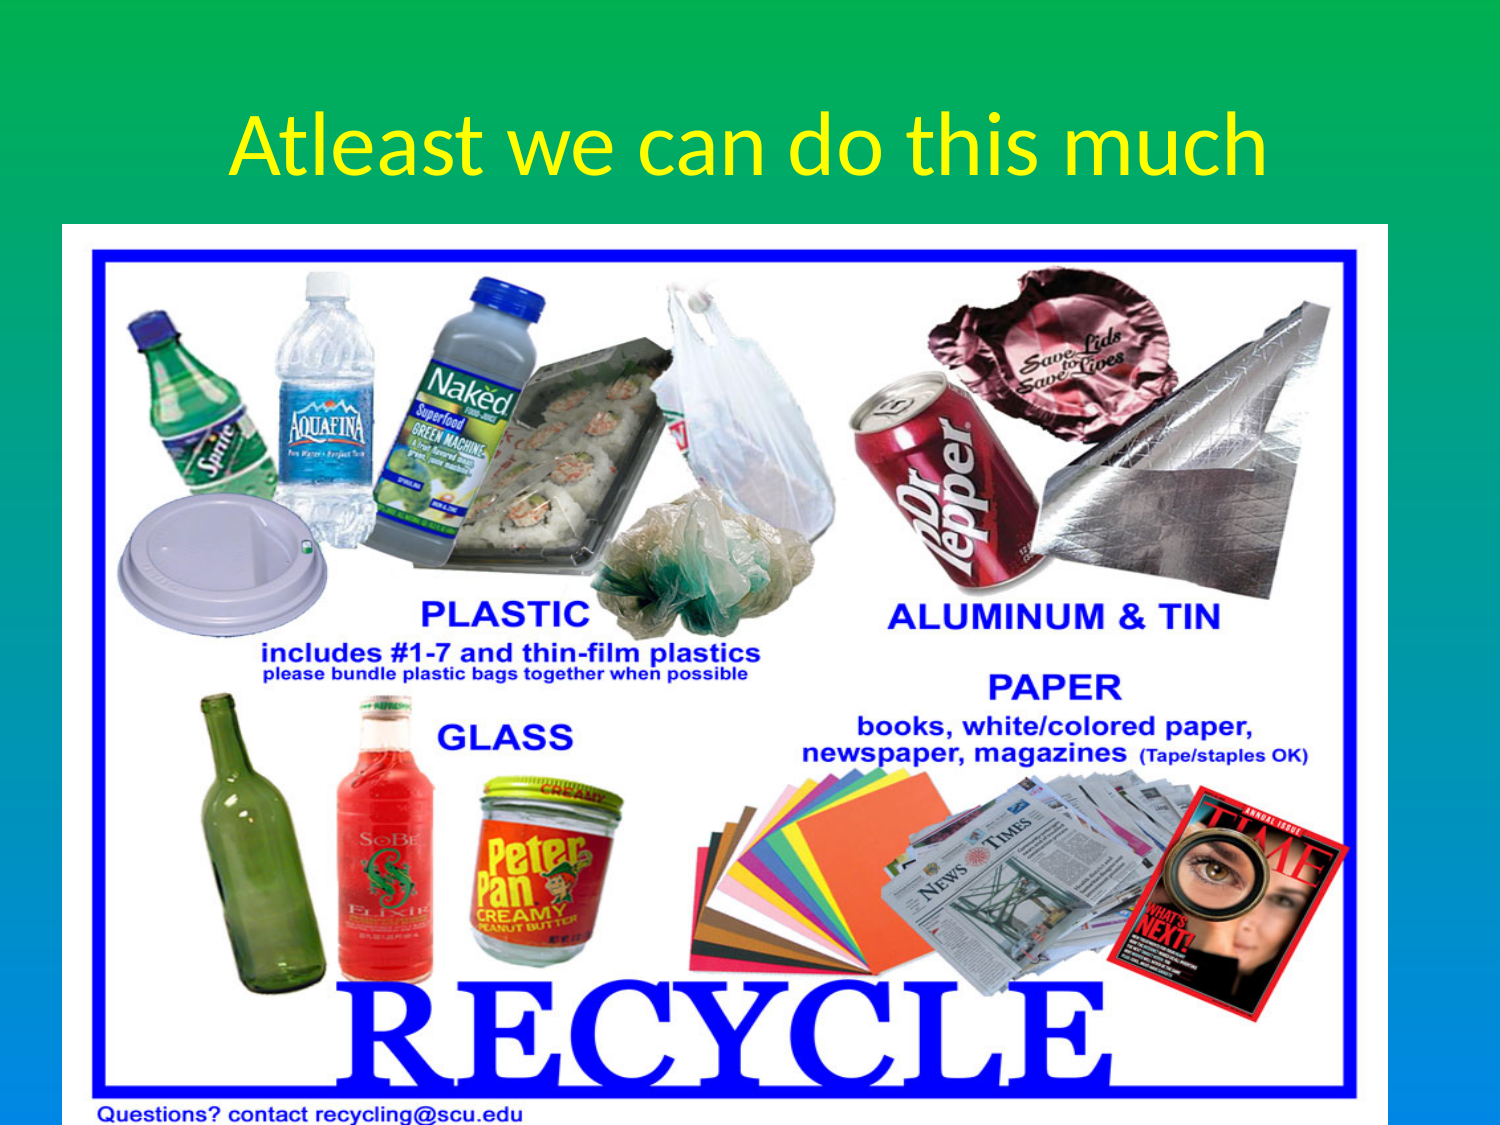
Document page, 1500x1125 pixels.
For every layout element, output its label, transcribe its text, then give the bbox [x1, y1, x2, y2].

title Atleast we can do this much [75, 45, 1425, 233]
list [62, 224, 1388, 1125]
